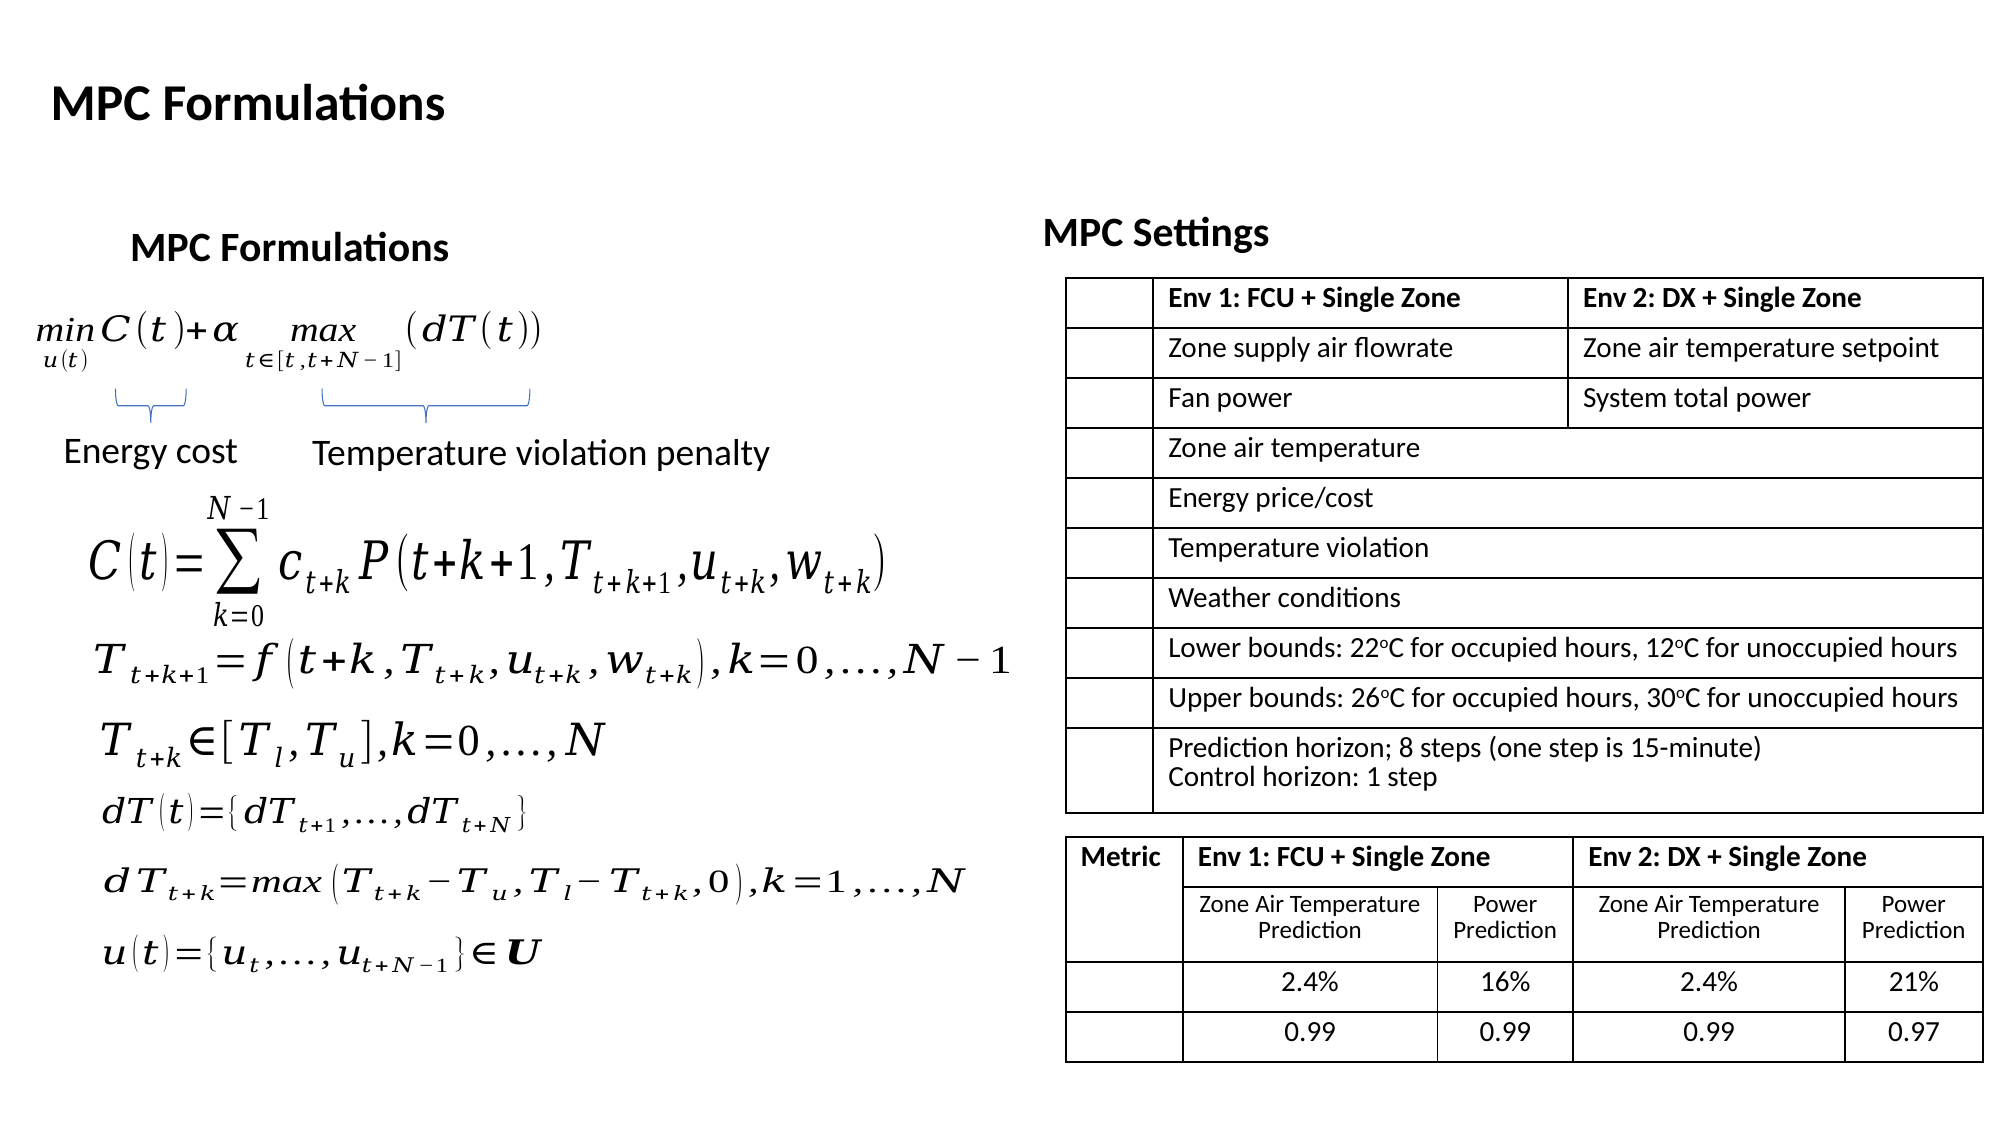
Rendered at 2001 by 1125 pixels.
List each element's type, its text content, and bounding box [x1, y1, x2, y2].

text_box Temperature violation penalty [297, 420, 786, 481]
text_box MPC Settings [1028, 197, 1625, 263]
text_box MPC Formulations [115, 212, 713, 277]
list MPC Formulations [35, 61, 1766, 140]
text_box Energy cost [48, 418, 253, 478]
text_box [321, 388, 531, 423]
text_box [114, 388, 187, 418]
